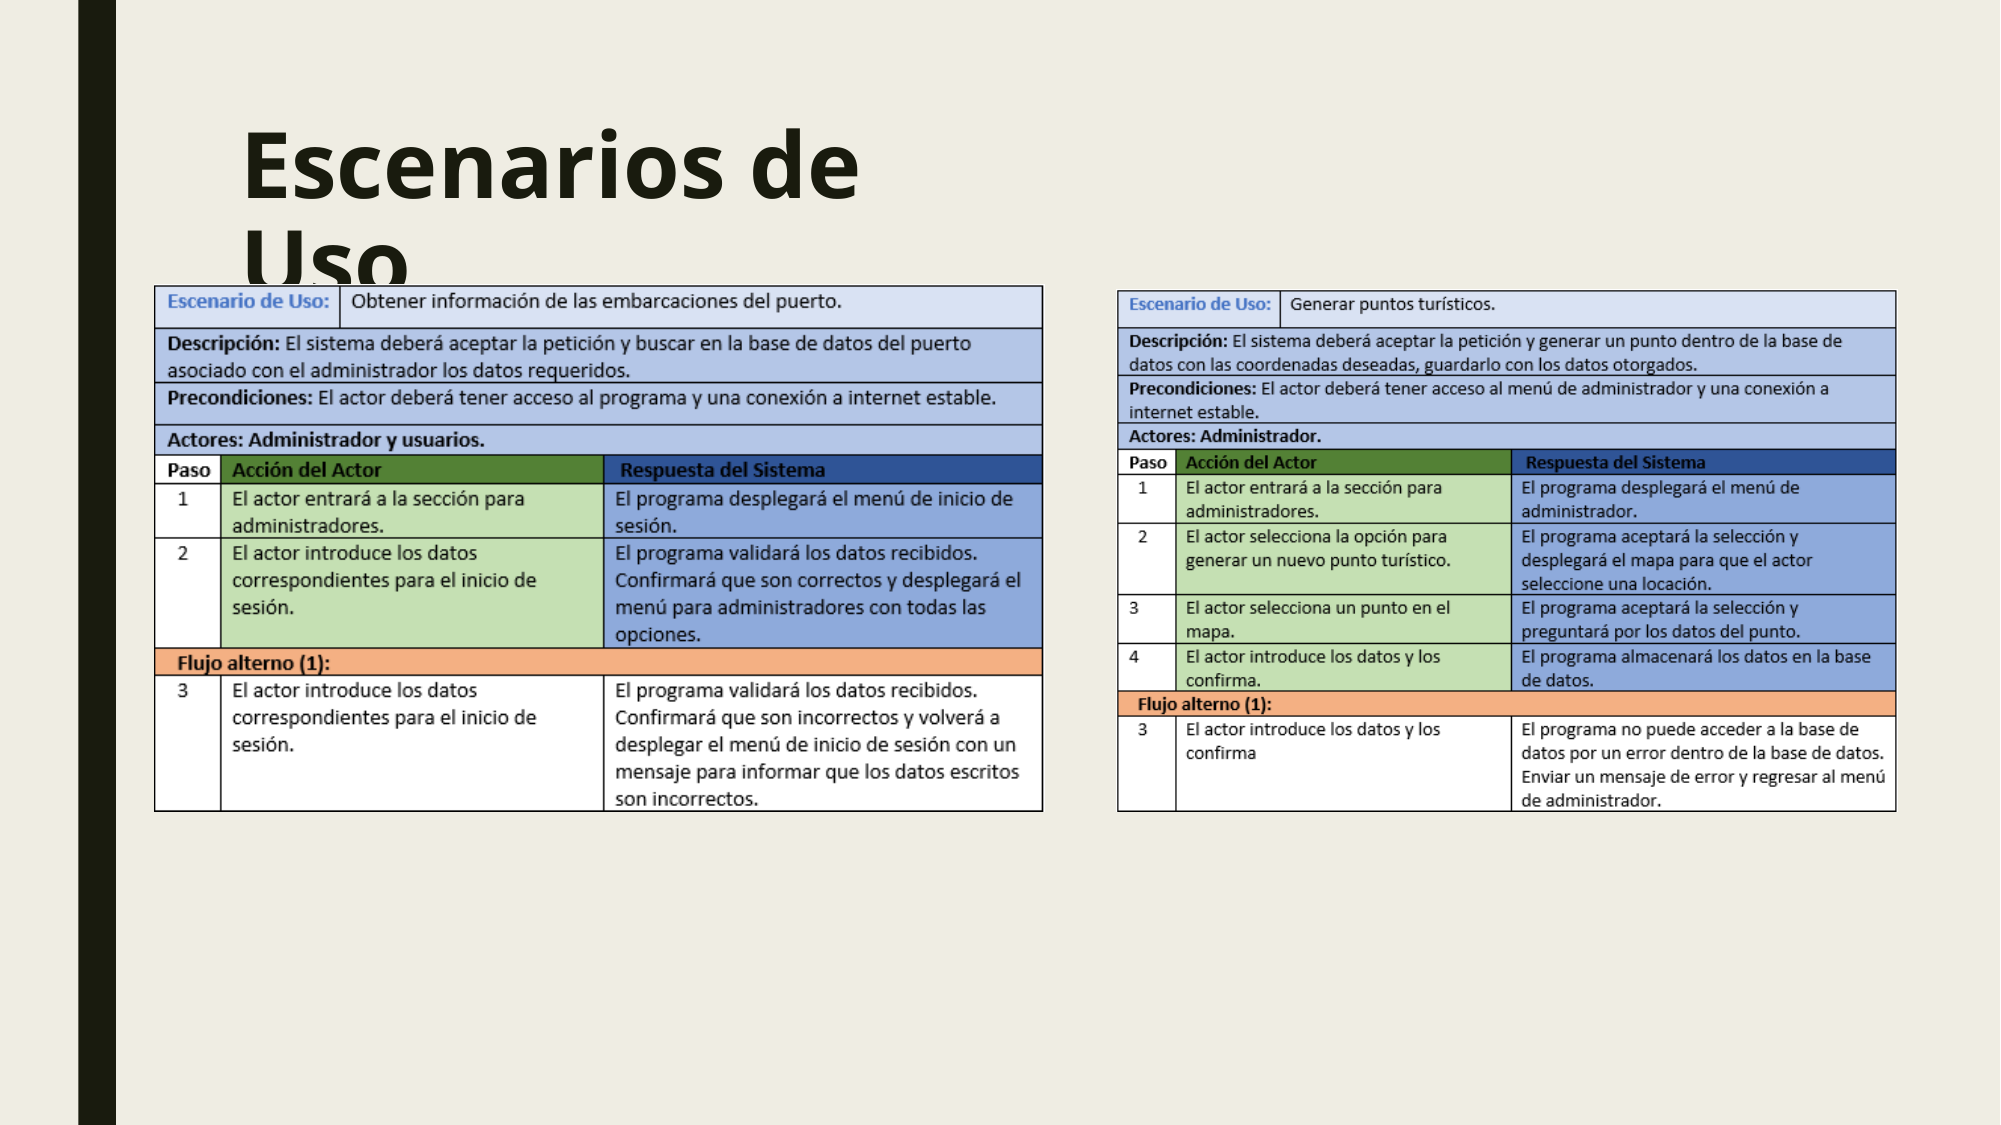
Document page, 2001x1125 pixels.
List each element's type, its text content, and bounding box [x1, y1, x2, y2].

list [153, 284, 1045, 812]
title Escenarios de Uso [225, 112, 974, 227]
picture [1116, 289, 1898, 812]
